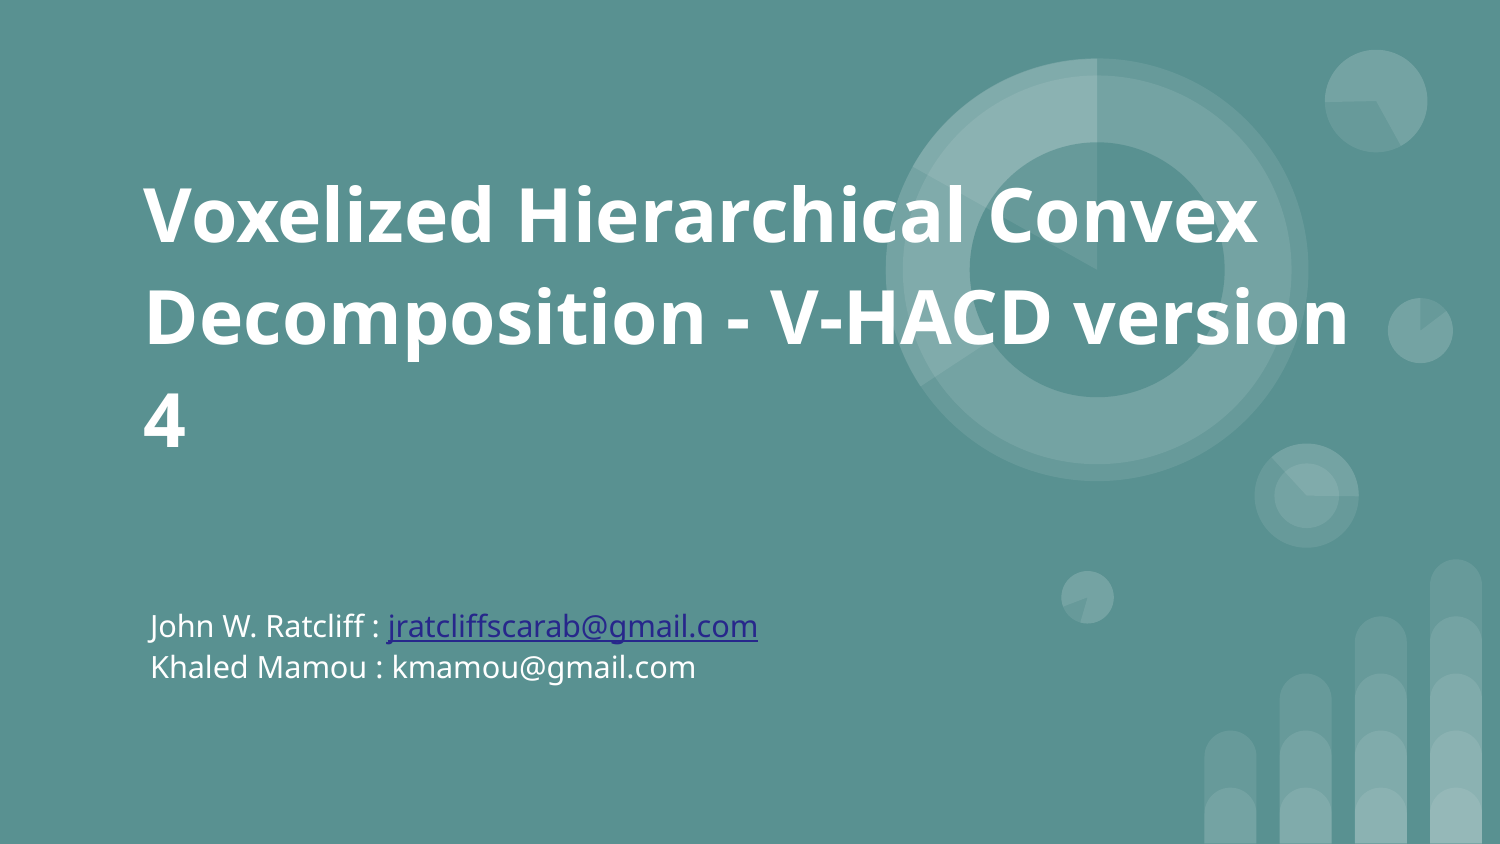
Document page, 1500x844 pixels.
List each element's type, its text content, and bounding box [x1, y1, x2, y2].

title Voxelized Hierarchical Convex Decomposition - V-HACD version 4 [128, 69, 1424, 562]
subtitle John W. Ratcliff : jratcliffscarab@gmail.com Khaled Mamou : kmamou@gmail.com [135, 589, 834, 704]
